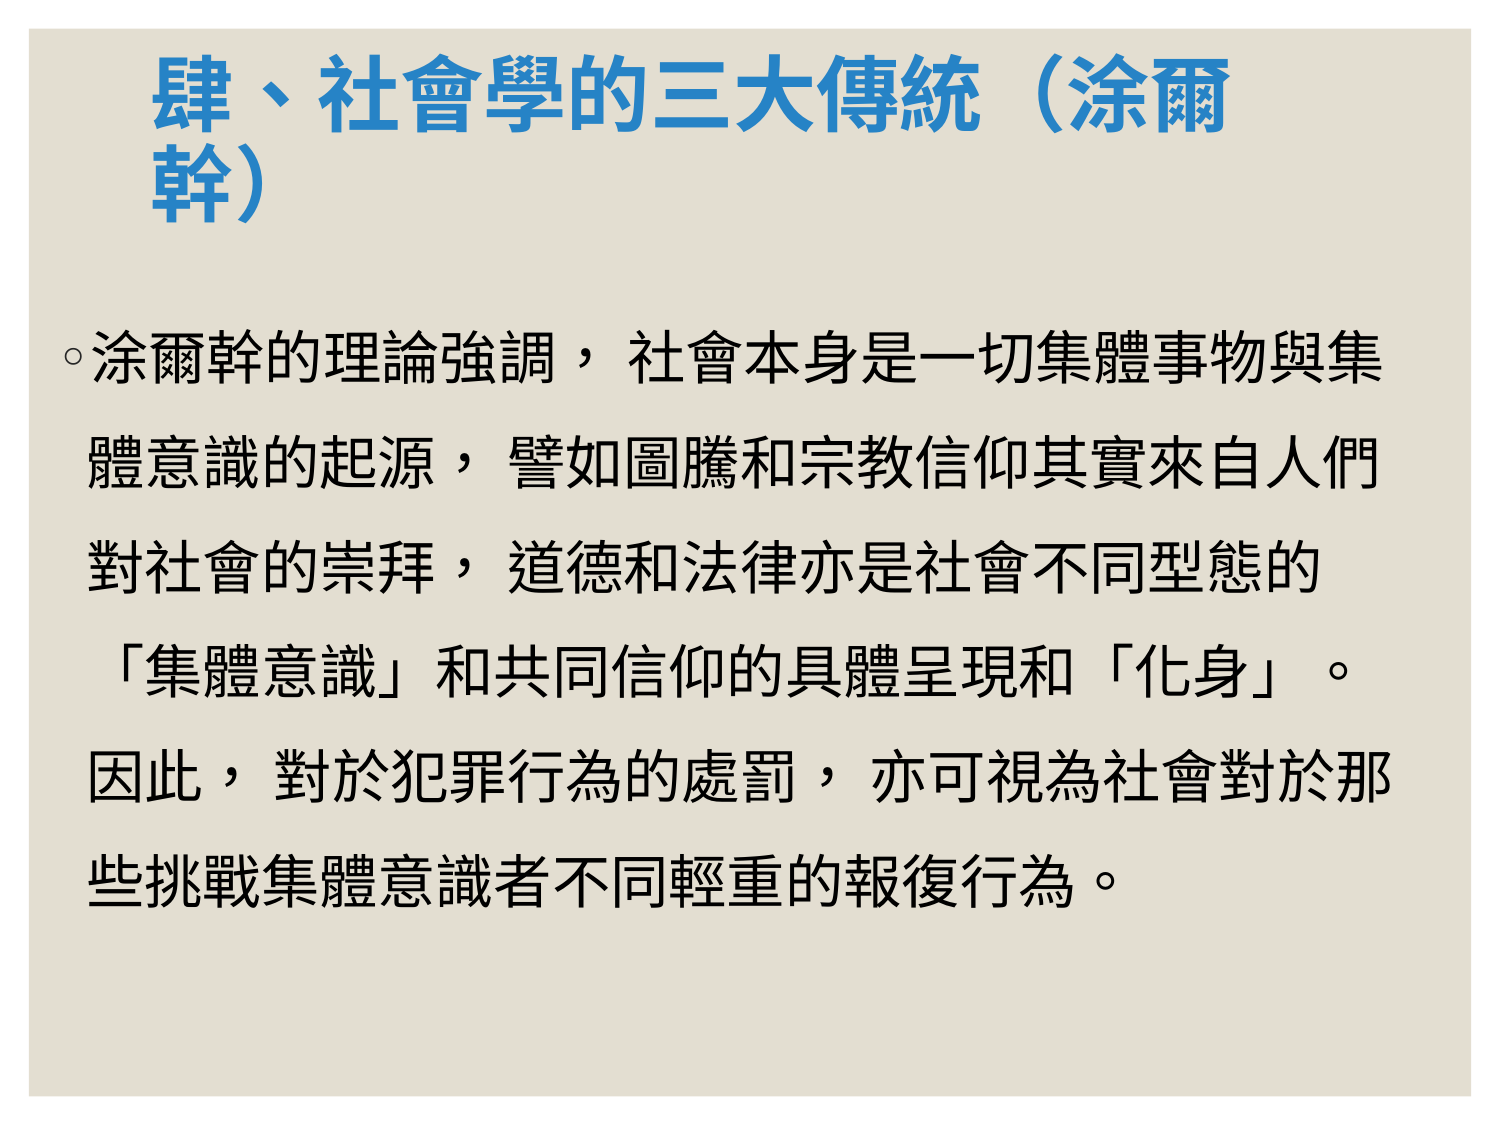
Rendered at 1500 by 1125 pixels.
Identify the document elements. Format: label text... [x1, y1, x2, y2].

list 涂爾幹的理論強調， 社會本身是一切集體事物與集體意識的起源， 譬如圖騰和宗教信仰其實來自人們對社會的崇拜， 道德和法律亦是社會不同型態的「集體意識」和共同信仰的具體呈現和「化身」。 因此， 對於犯罪行為的處罰， 亦可視為社會對於那些挑戰集體意識者不同輕重的報復行為。 [41, 278, 1436, 1000]
title 肆、社會學的三大傳統（涂爾幹） [135, 30, 1396, 256]
